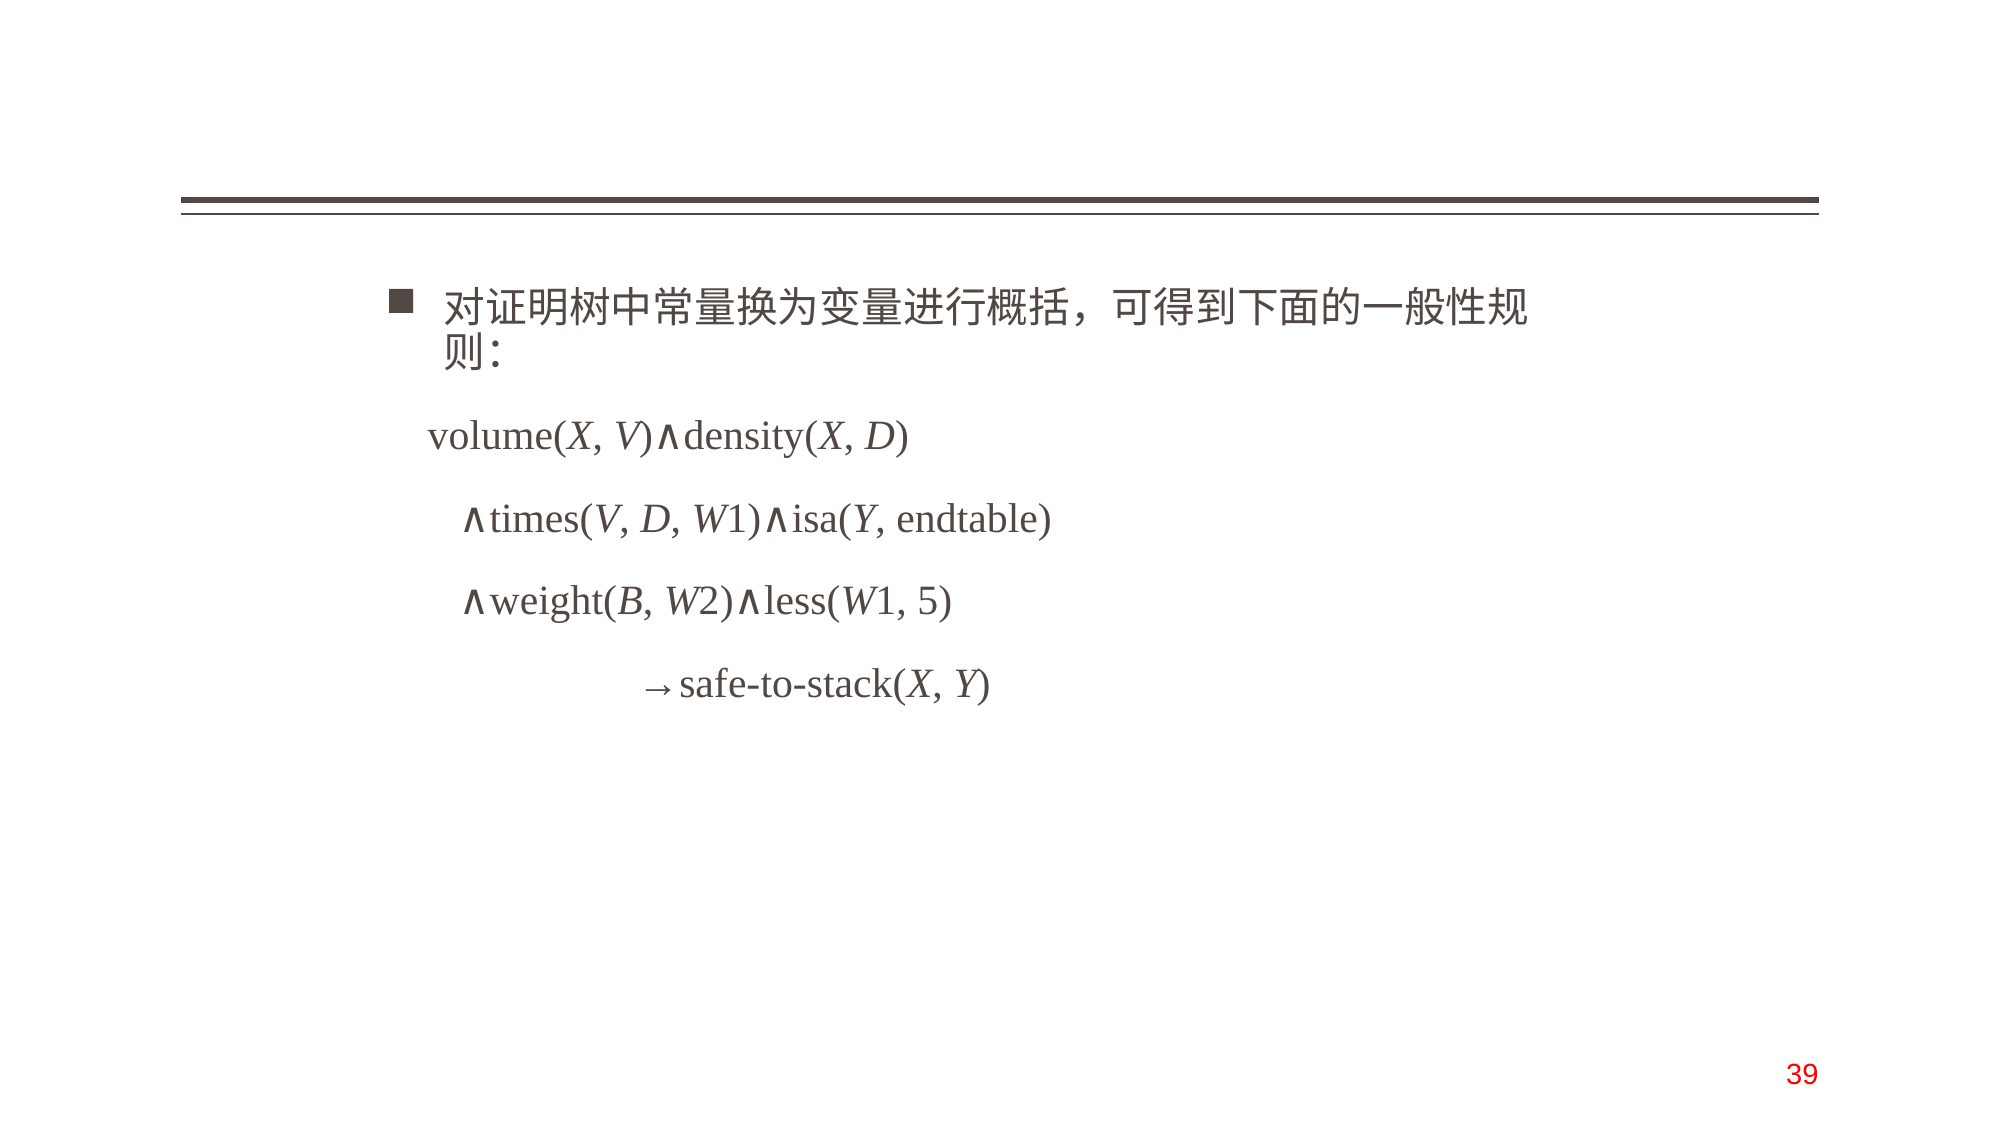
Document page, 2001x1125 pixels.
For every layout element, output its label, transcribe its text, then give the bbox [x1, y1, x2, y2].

slide_number 39 [1518, 1042, 1819, 1103]
list 对证明树中常量换为变量进行概括，可得到下面的一般性规则： volume(X, V)∧density(X, D) ∧times(V, D, W1)∧isa(Y, endtable) ∧weight(B, W2)∧less(W1, 5) →safe-to-stack(X, Y) [385, 278, 1567, 839]
